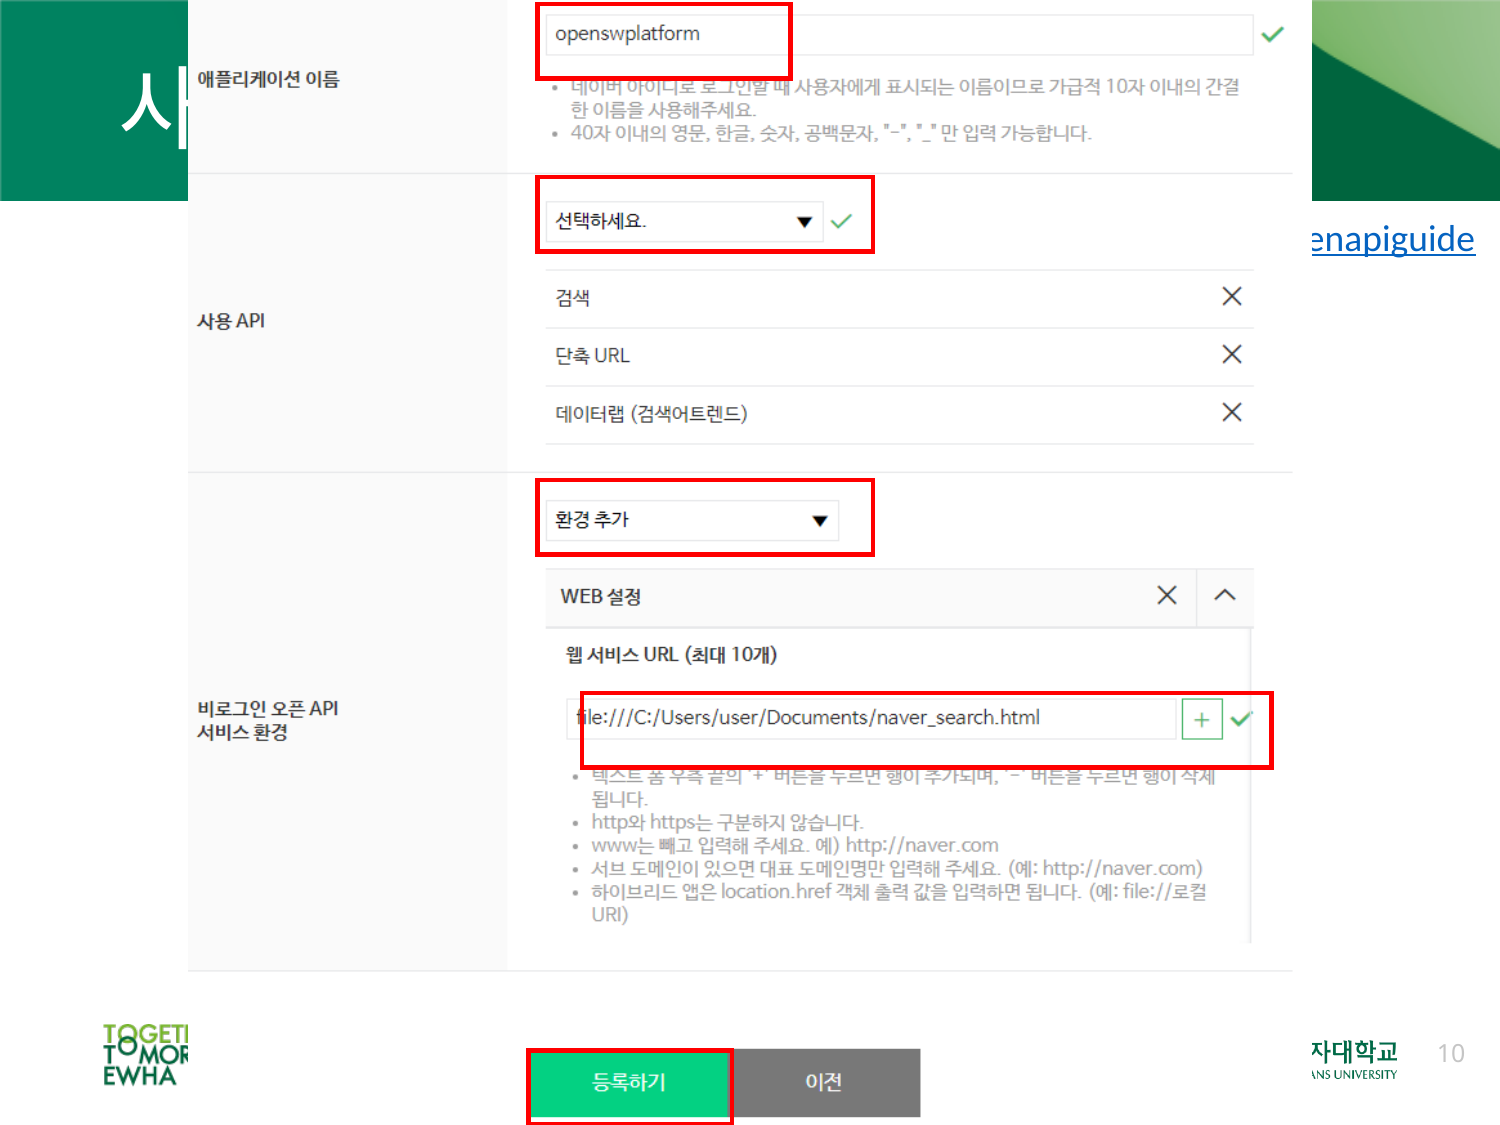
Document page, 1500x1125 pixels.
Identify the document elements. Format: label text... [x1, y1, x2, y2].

picture [0, 0, 1500, 1125]
title 사전 준비 사항 [103, 4, 188, 222]
text_box https://developers.naver.com/docs/common/openapiguide [1312, 206, 1500, 267]
slide_number 10 [1312, 1024, 1481, 1085]
title 사전 준비 사항 [1312, 4, 1397, 206]
